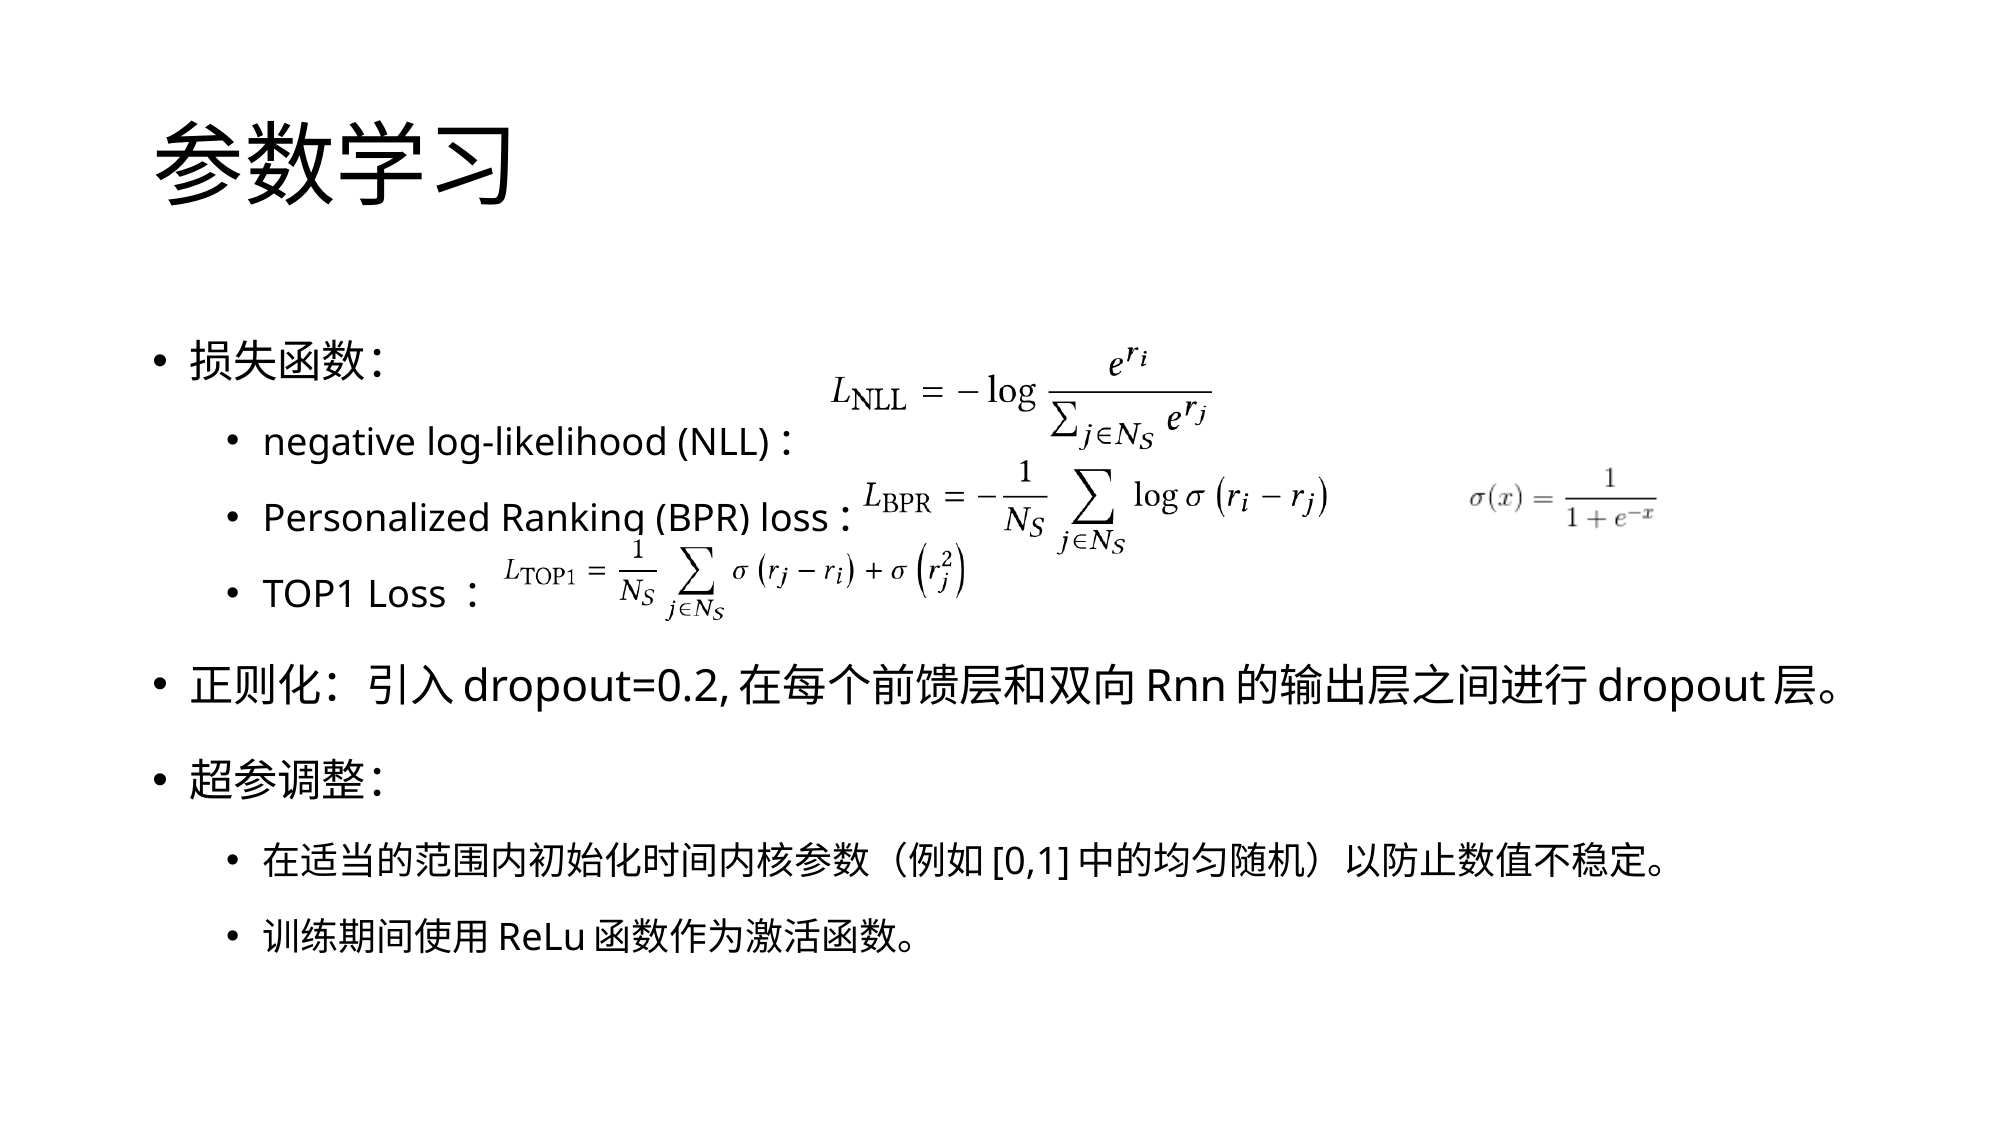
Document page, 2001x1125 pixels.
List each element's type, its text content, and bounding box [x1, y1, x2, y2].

picture [492, 458, 1335, 622]
title 参数学习 [137, 59, 1863, 278]
list 损失函数： negative log-likelihood (NLL)： Personalized Ranking (BPR) loss： TOP1 Loss ： 正则化：引入dropout=0.2,在每个前馈层和双向Rnn的输出层之间进行dropout层。 超参调整： 在适当的范围内初始化时间内核参数（例如[0,1]中的均匀随机）以防止数值不稳定。 训练期间使用ReLu函数作为激活函数。 [137, 299, 1863, 1014]
picture [1457, 465, 1671, 536]
picture [825, 335, 1218, 454]
